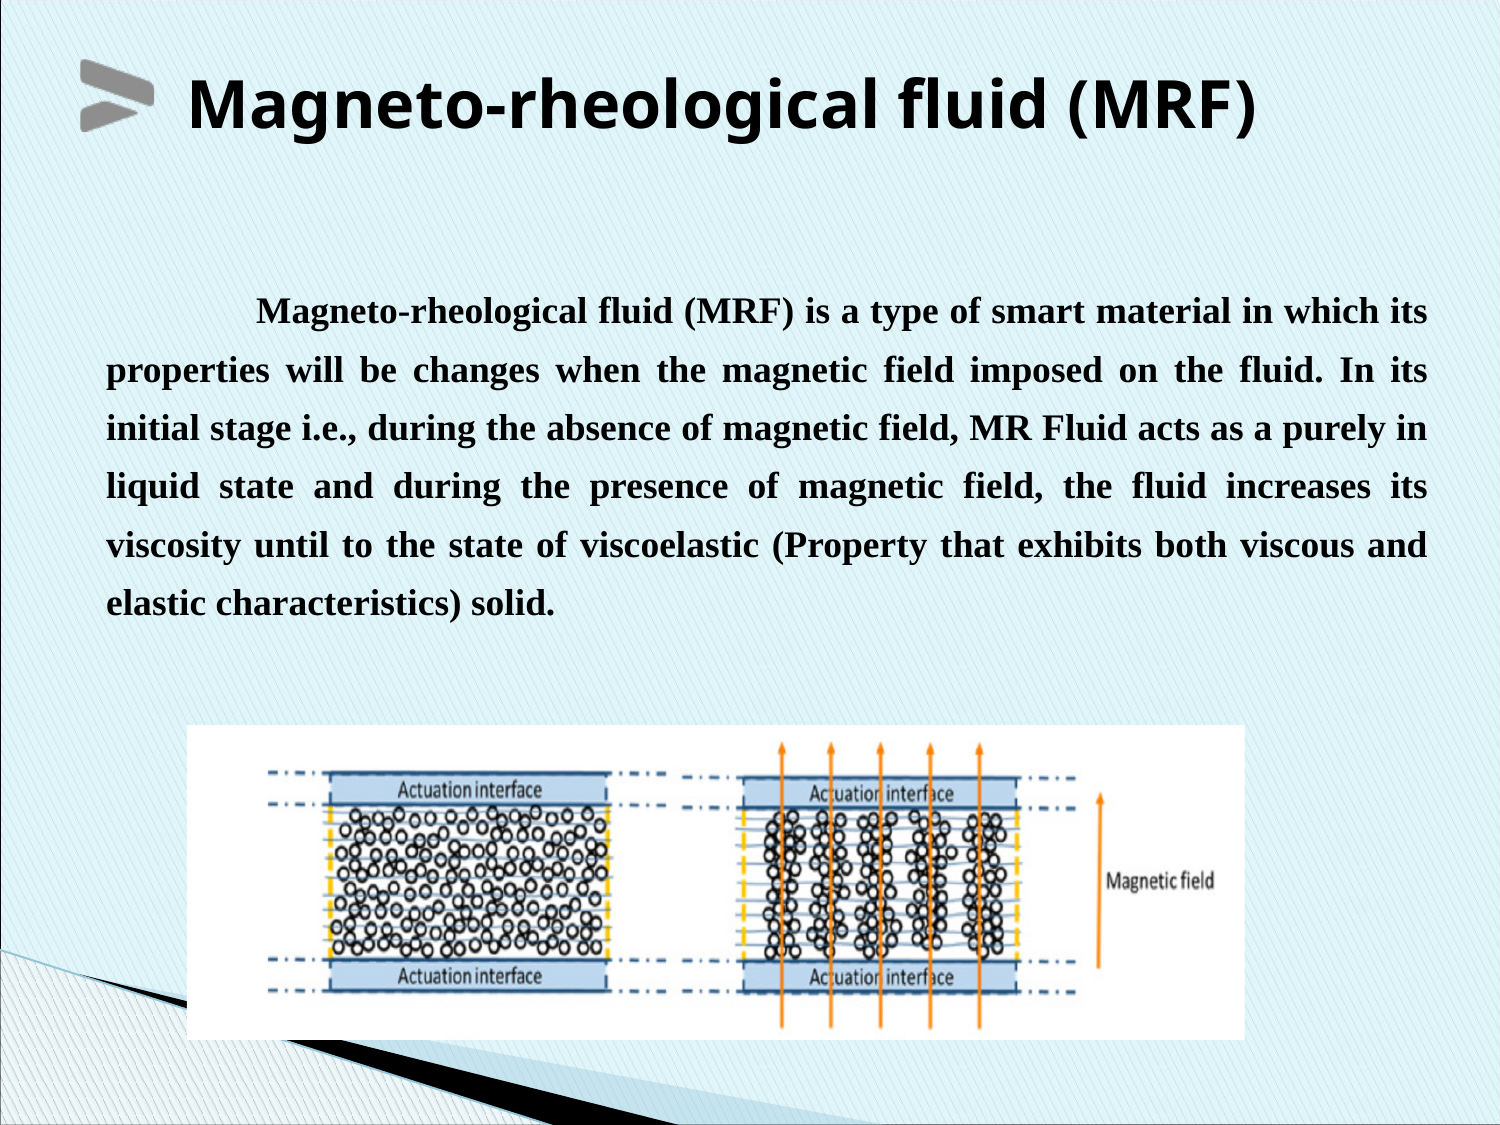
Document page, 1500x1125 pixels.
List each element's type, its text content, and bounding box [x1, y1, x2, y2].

picture [0, 0, 1500, 1125]
text_box Magneto-rheological fluid (MRF) [186, 61, 1389, 142]
text_box Magneto-rheological fluid (MRF) is a type of smart material in which its properties will be changes when the magnetic field imposed on the fluid. In its initial stage i.e., during the absence of magnetic field, MR Fluid acts as a purely in liquid state and during the presence of magnetic field, the fluid increases its viscosity until to the state of viscoelastic (Property that exhibits both viscous and elastic characteristics) solid. [70, 272, 1430, 623]
